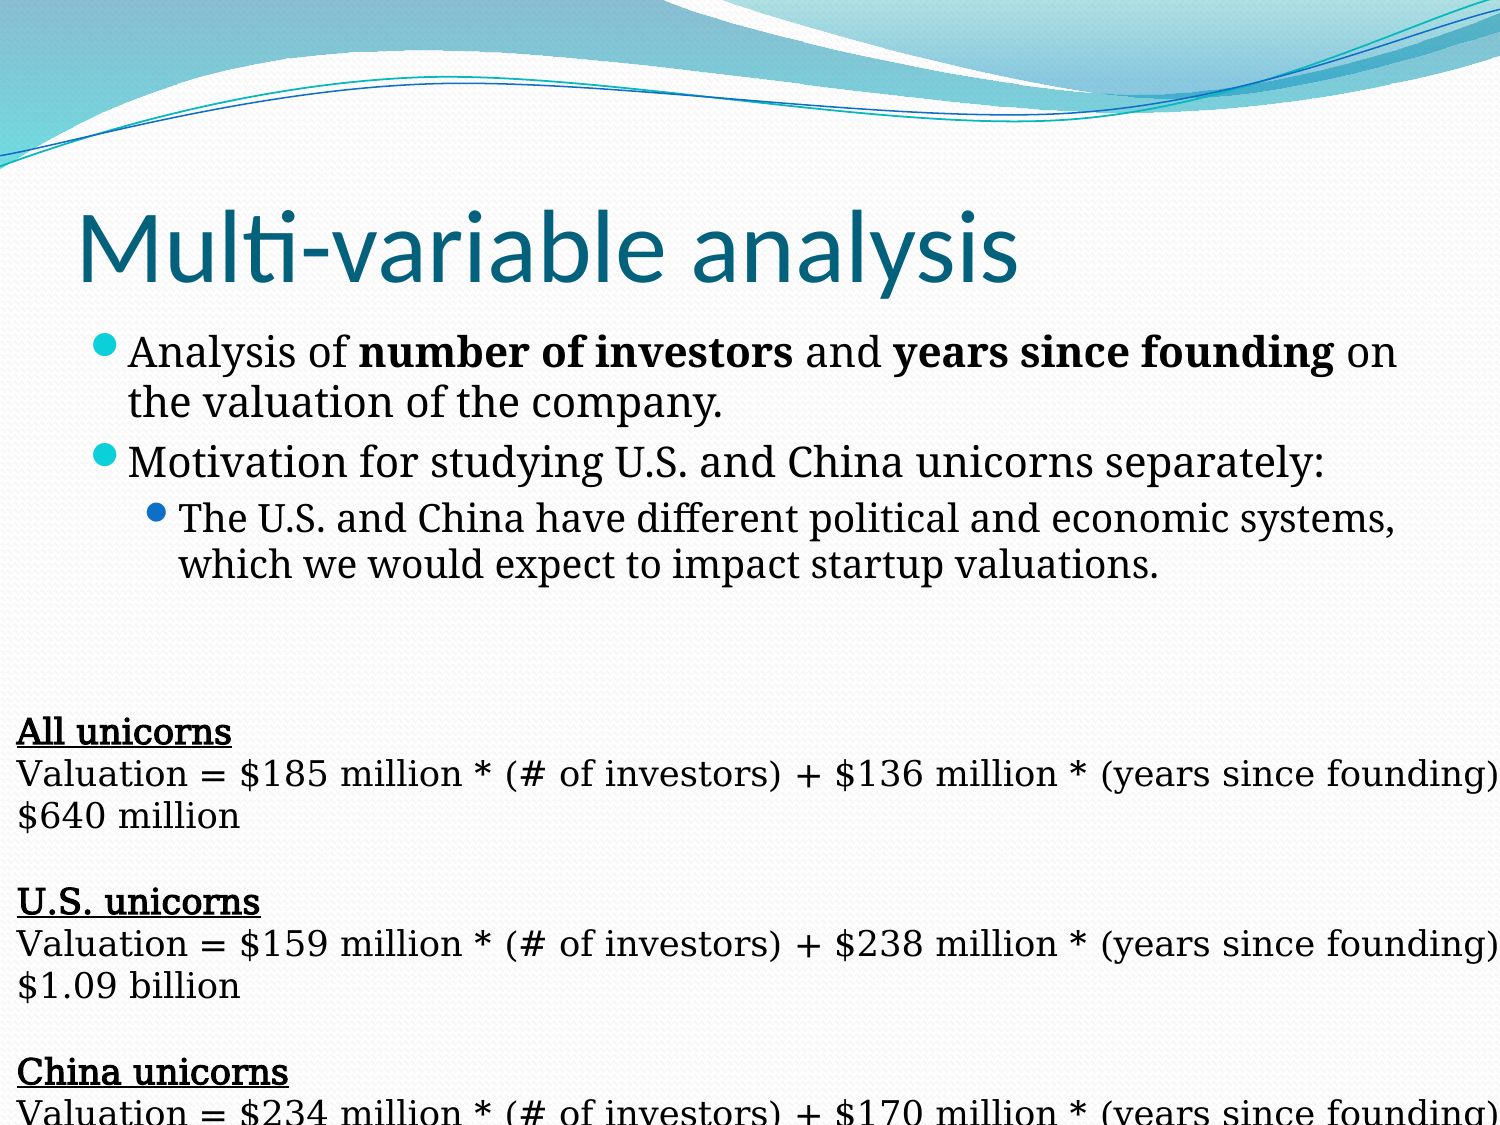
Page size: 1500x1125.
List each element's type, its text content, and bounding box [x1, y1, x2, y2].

text_box All unicorns Valuation = $185 million * (# of investors) + $136 million * (years since founding) – $640 million U.S. unicorns Valuation = $159 million * (# of investors) + $238 million * (years since founding) – $1.09 billion China unicorns Valuation = $234 million * (# of investors) + $170 million * (years since founding) – $1.17 billion [0, 701, 1500, 1125]
title Multi-variable analysis [75, 115, 1425, 303]
list Analysis of number of investors and years since founding on the valuation of the company. Motivation for studying U.S. and China unicorns separately: The U.S. and China have different political and economic systems, which we would expect to impact startup valuations. [75, 317, 1425, 663]
